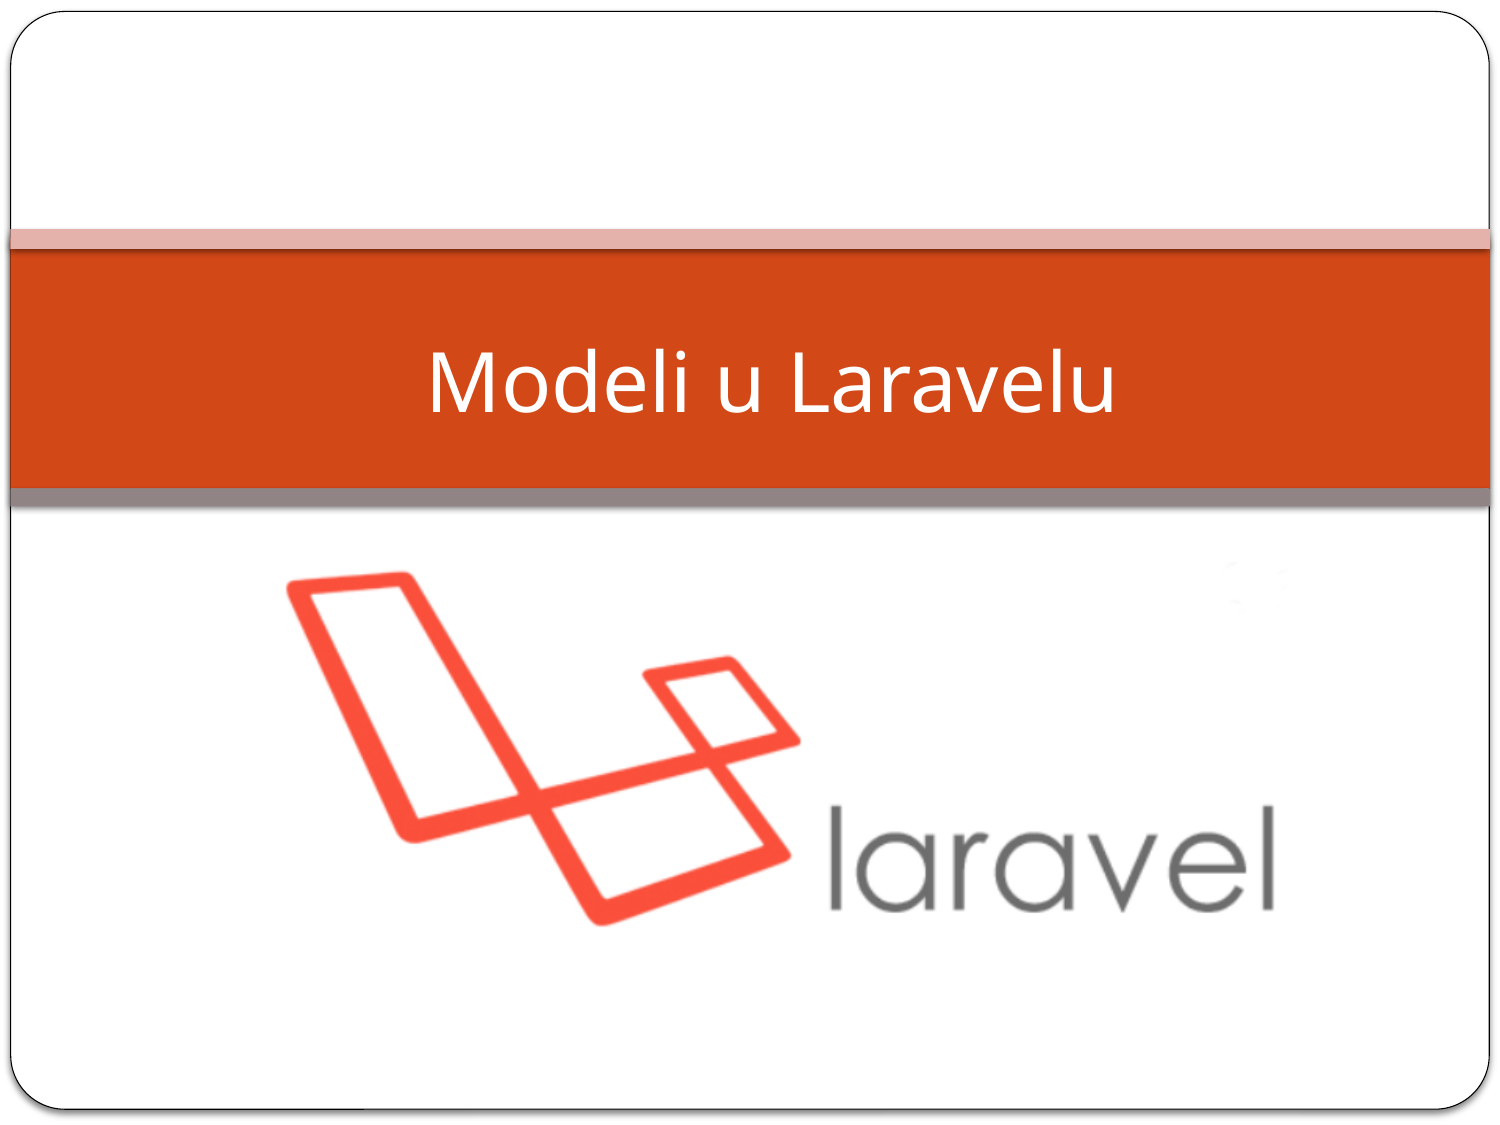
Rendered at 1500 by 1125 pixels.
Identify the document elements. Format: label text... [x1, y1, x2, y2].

picture [277, 562, 1291, 935]
title Modeli u Laravelu [46, 196, 1500, 570]
